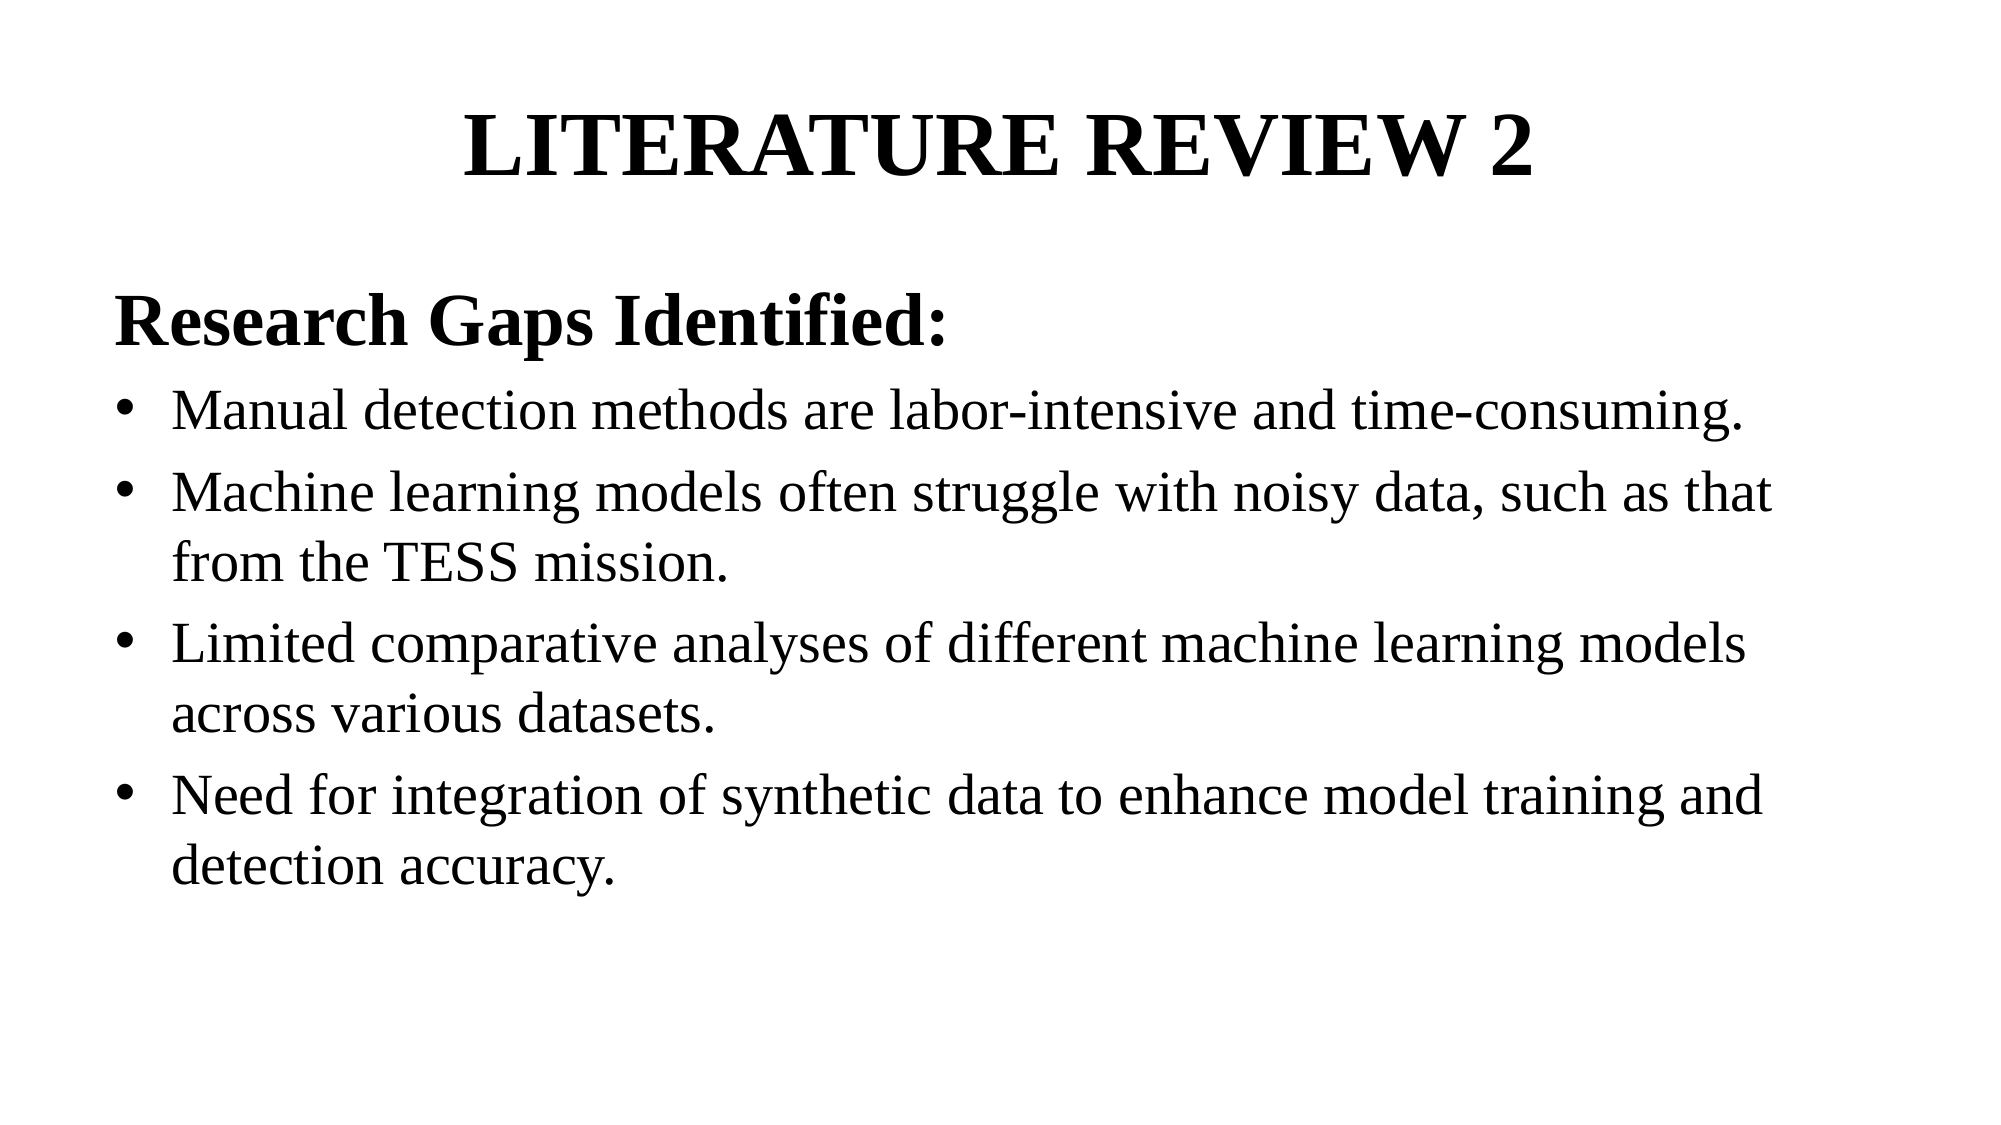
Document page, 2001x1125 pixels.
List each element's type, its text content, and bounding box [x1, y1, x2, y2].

title LITERATURE REVIEW 2 [99, 45, 1900, 233]
list Research Gaps Identified: Manual detection methods are labor-intensive and time-consuming. Machine learning models often struggle with noisy data, such as that from the TESS mission. Limited comparative analyses of different machine learning models across various datasets. Need for integration of synthetic data to enhance model training and detection accuracy. [99, 262, 1900, 1005]
